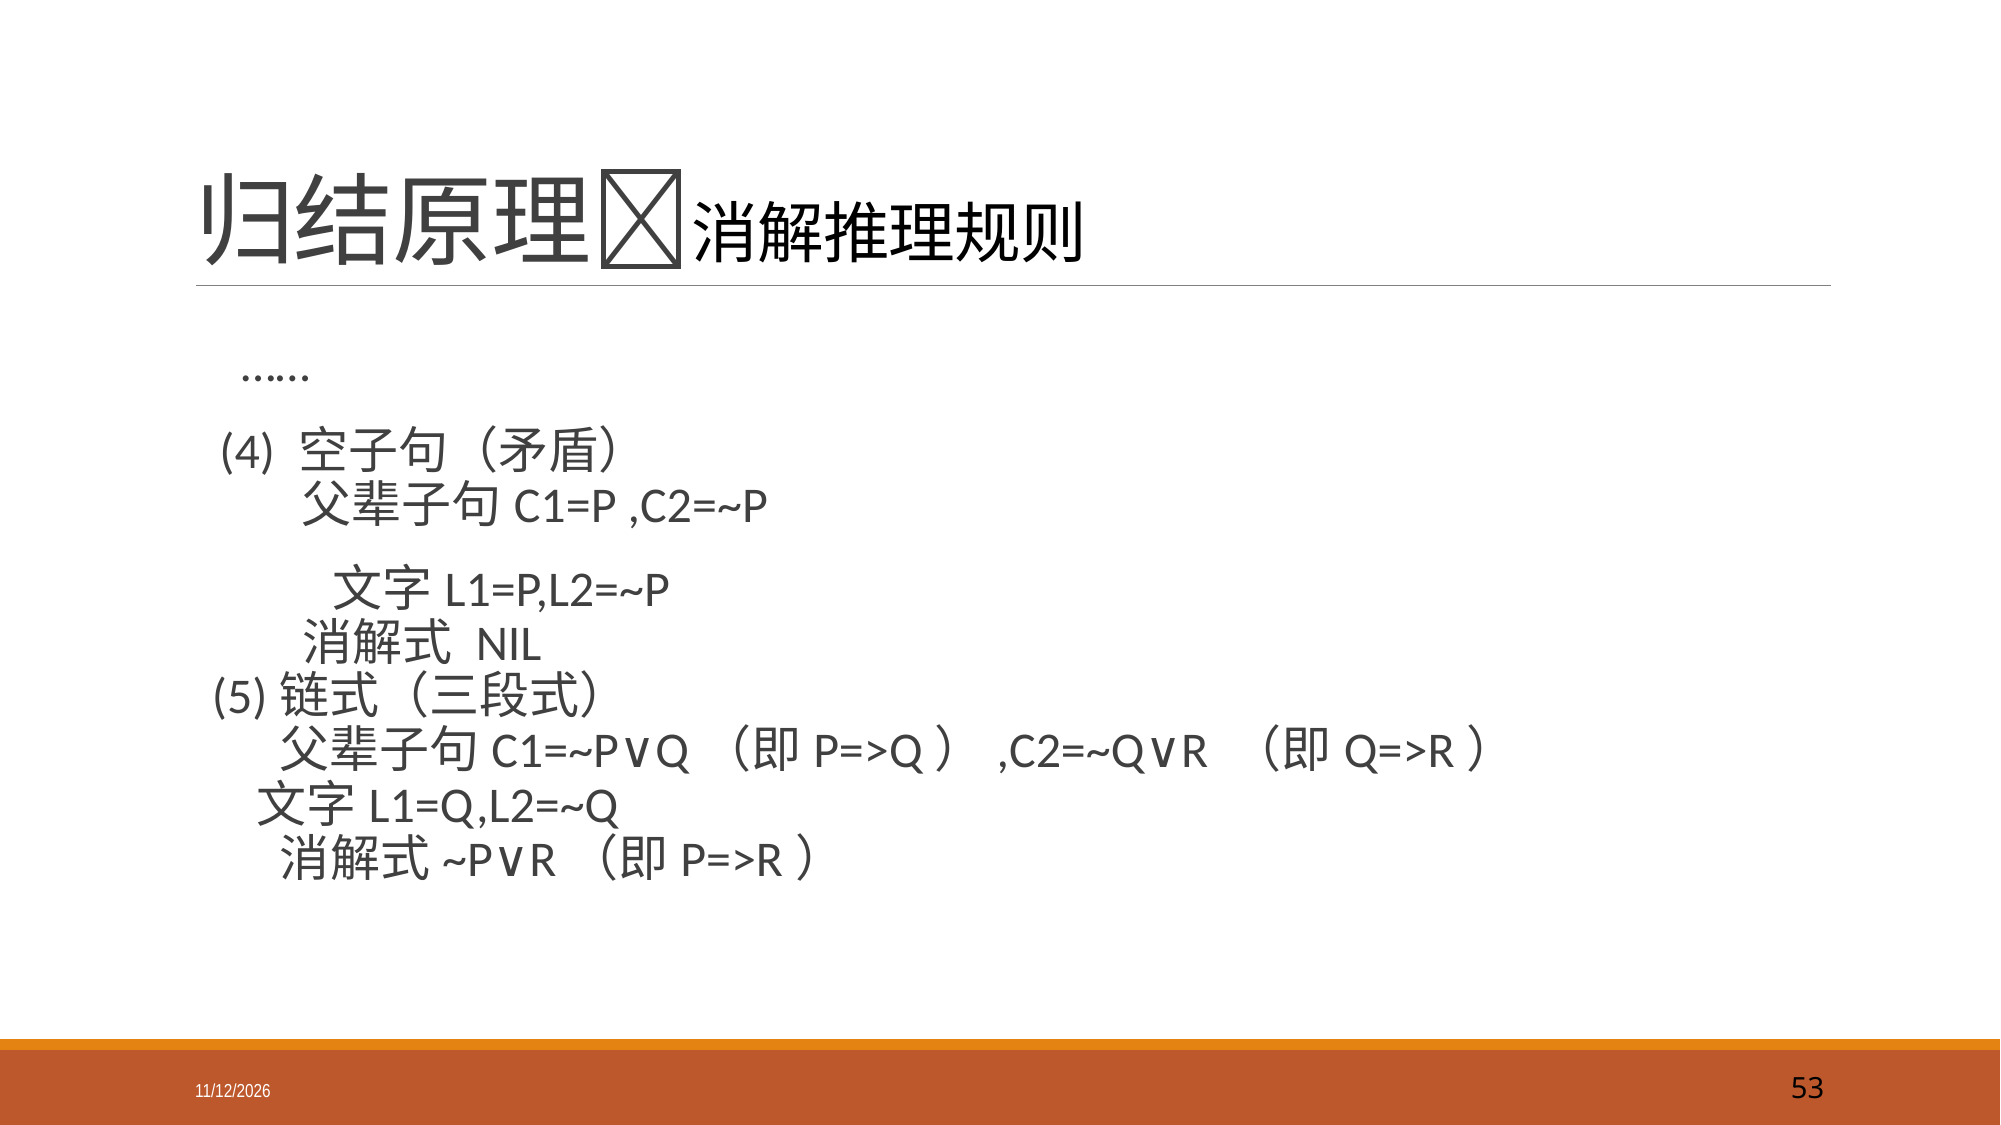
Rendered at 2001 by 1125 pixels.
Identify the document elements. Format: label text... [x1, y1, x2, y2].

slide_number 53 [1624, 1059, 1840, 1120]
title 归结原理消解推理规则 [180, 47, 1830, 285]
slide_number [180, 1059, 586, 1120]
list …… (4) 空子句（矛盾） 父辈子句C1=P ,C2=~P 文字L1=P,L2=~P 消解式 NIL (5)链式（三段式） 父辈子句C1=~P∨Q（即P=>Q）,C2=~Q∨R （即Q=>R） 文字L1=Q,L2=~Q 消解式~P∨R（即P=>R） [196, 331, 1719, 1006]
